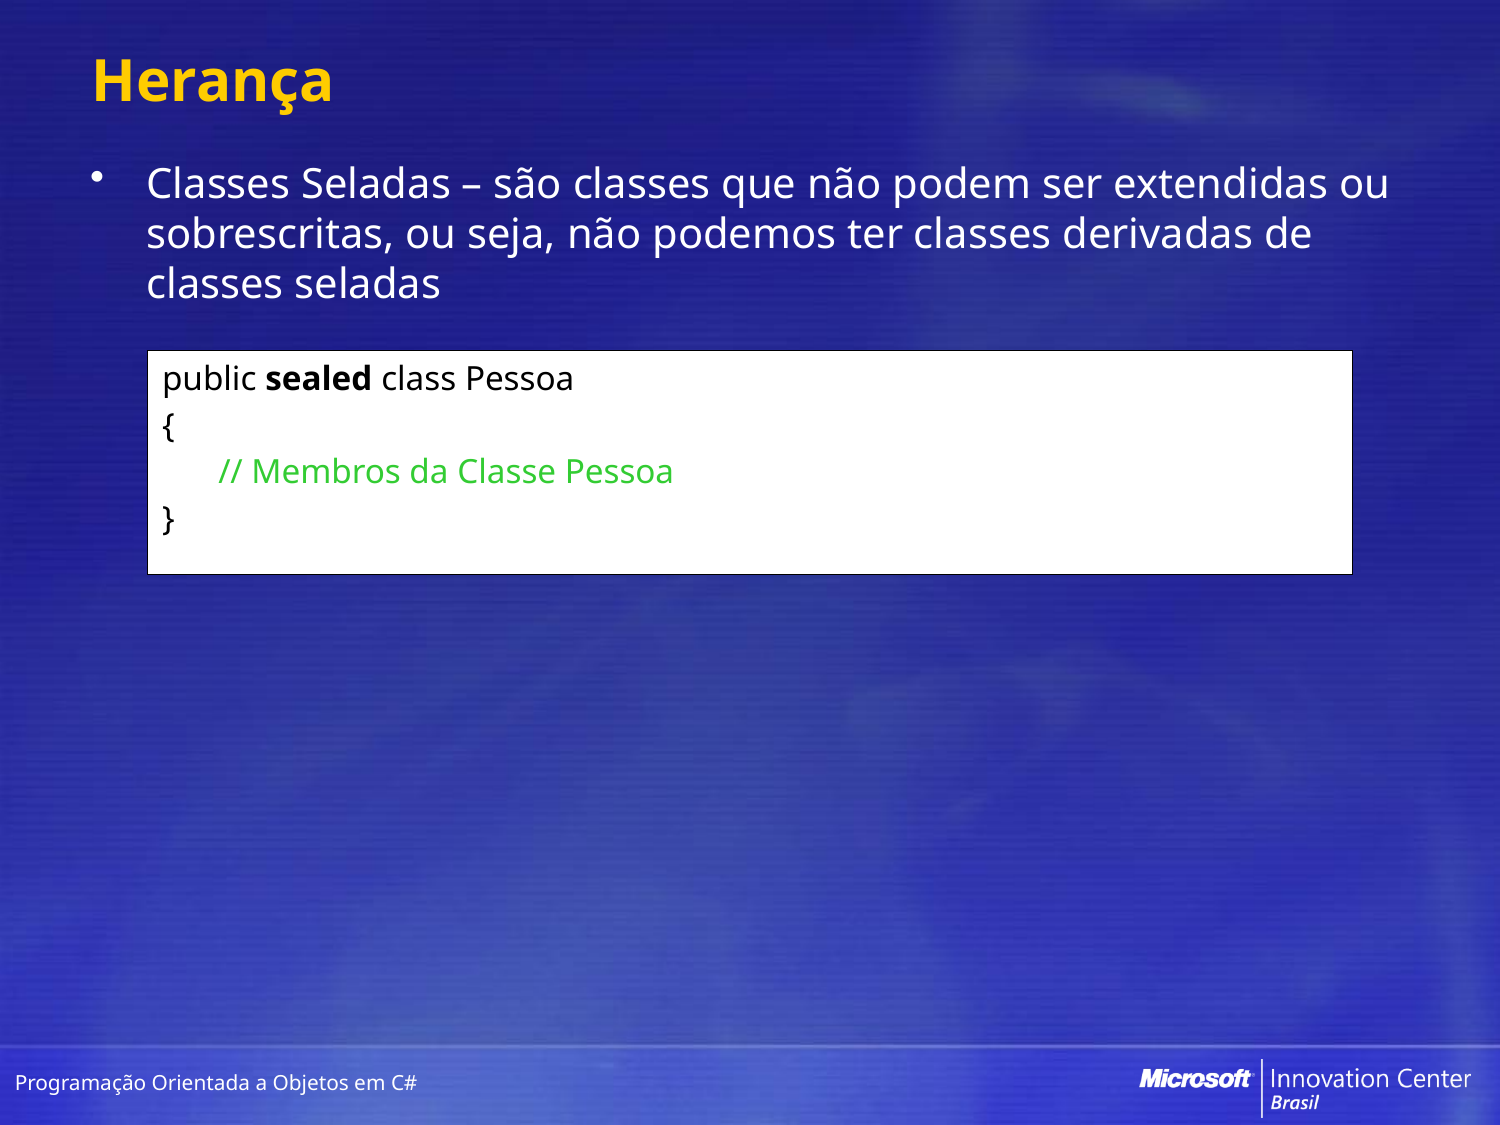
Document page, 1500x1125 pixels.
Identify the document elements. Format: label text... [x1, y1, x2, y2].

list Classes Seladas – são classes que não podem ser extendidas ou sobrescritas, ou seja, não podemos ter classes derivadas de classes seladas [74, 148, 1426, 1036]
text_box public sealed class Pessoa { // Membros da Classe Pessoa } [147, 350, 1353, 575]
title Herança [76, 18, 1428, 138]
picture [0, 0, 1500, 1125]
